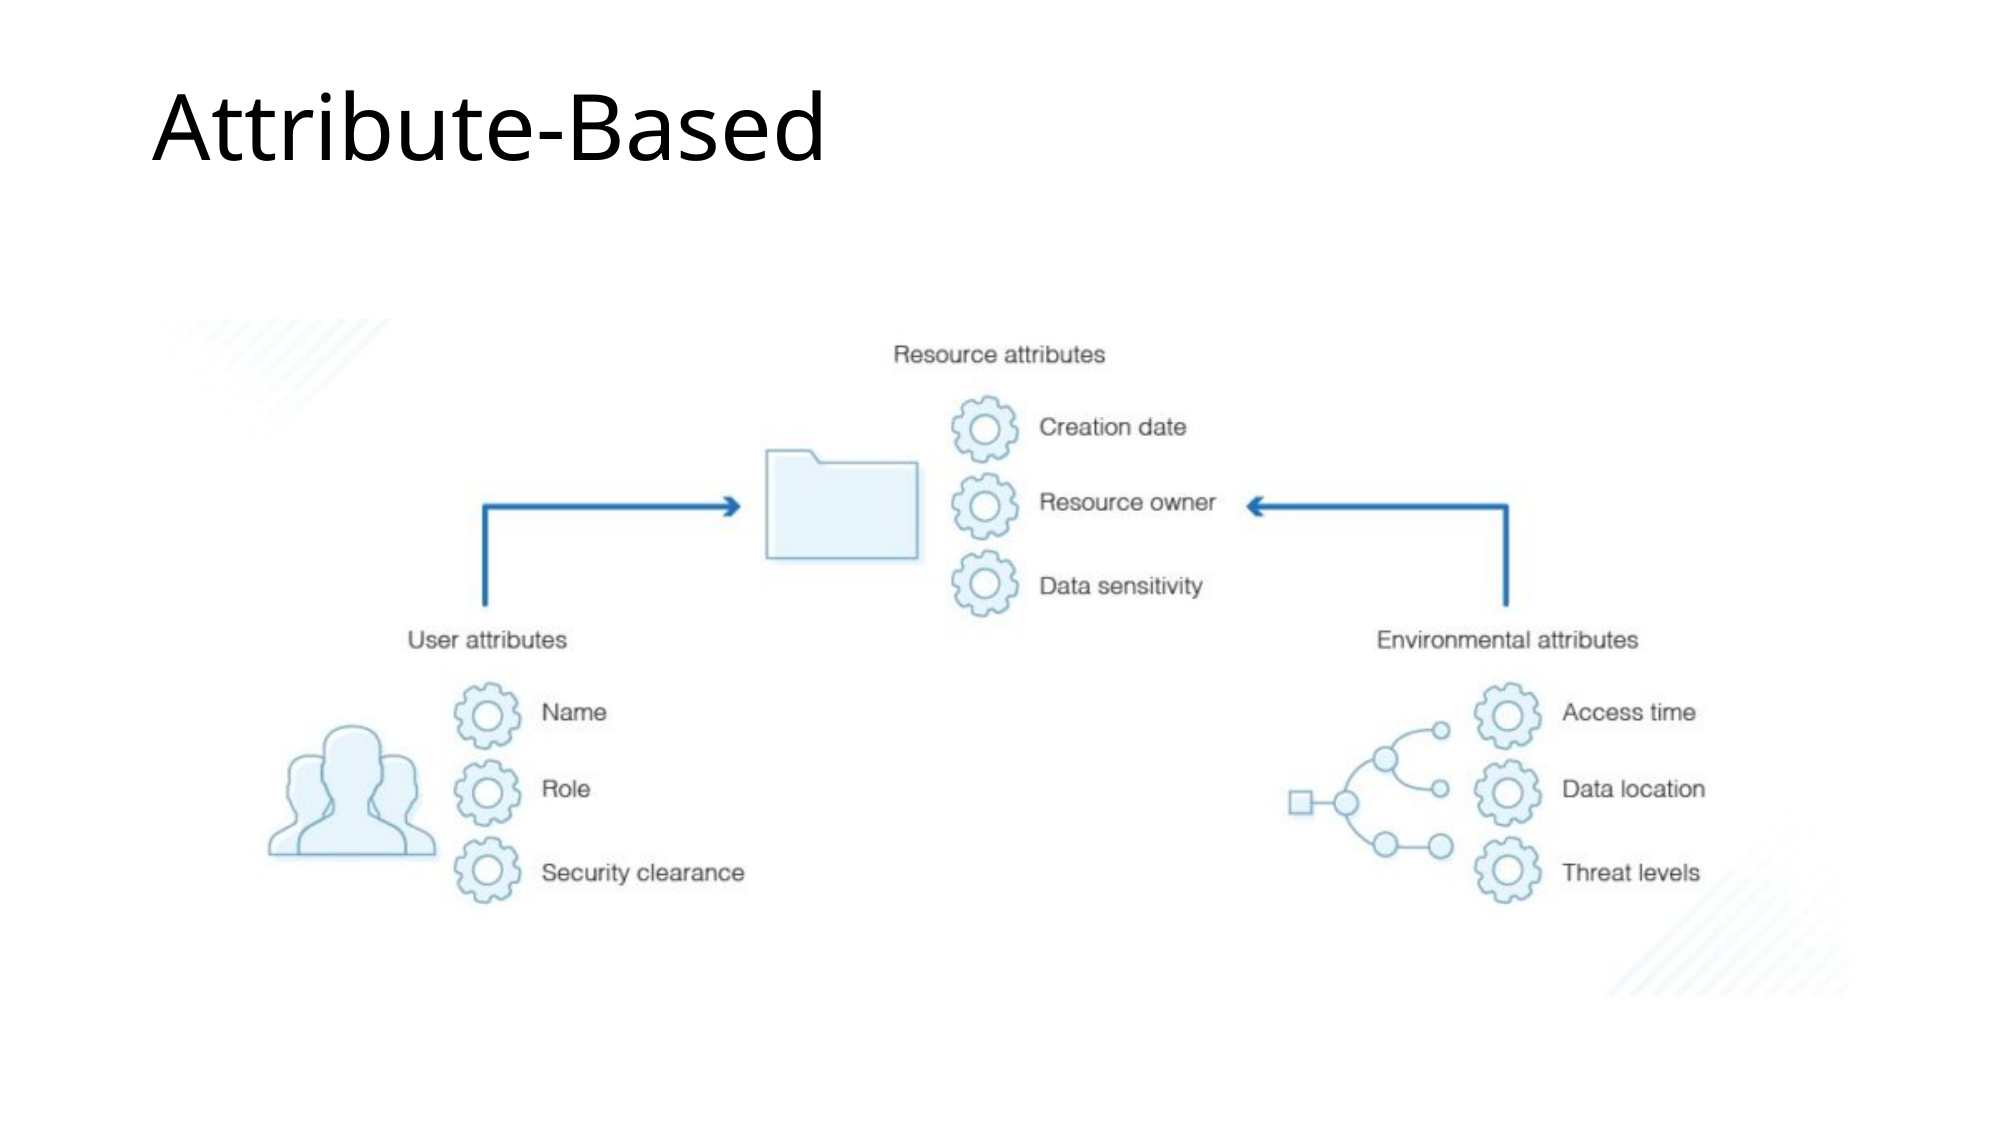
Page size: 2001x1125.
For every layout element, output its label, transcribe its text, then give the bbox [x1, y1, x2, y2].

picture [147, 318, 1853, 999]
text_box Attribute-Based [137, 59, 1863, 188]
